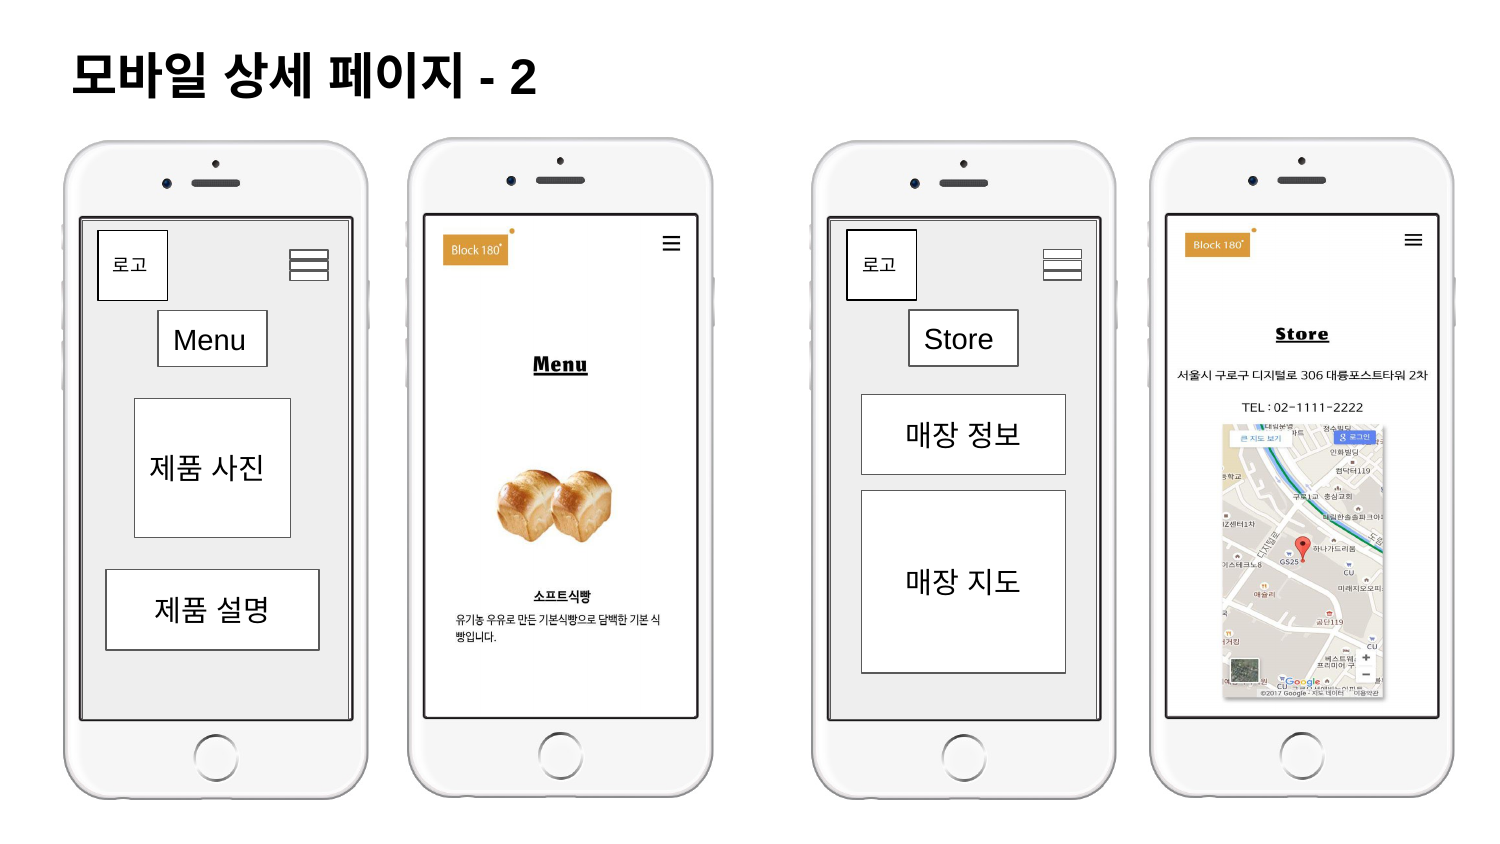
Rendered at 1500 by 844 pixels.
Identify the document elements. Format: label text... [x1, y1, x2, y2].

picture [809, 140, 1118, 800]
picture [1147, 137, 1456, 798]
picture [60, 140, 370, 800]
text_box 모바일 상세 페이지- 2 [55, 29, 654, 110]
picture [405, 137, 715, 798]
